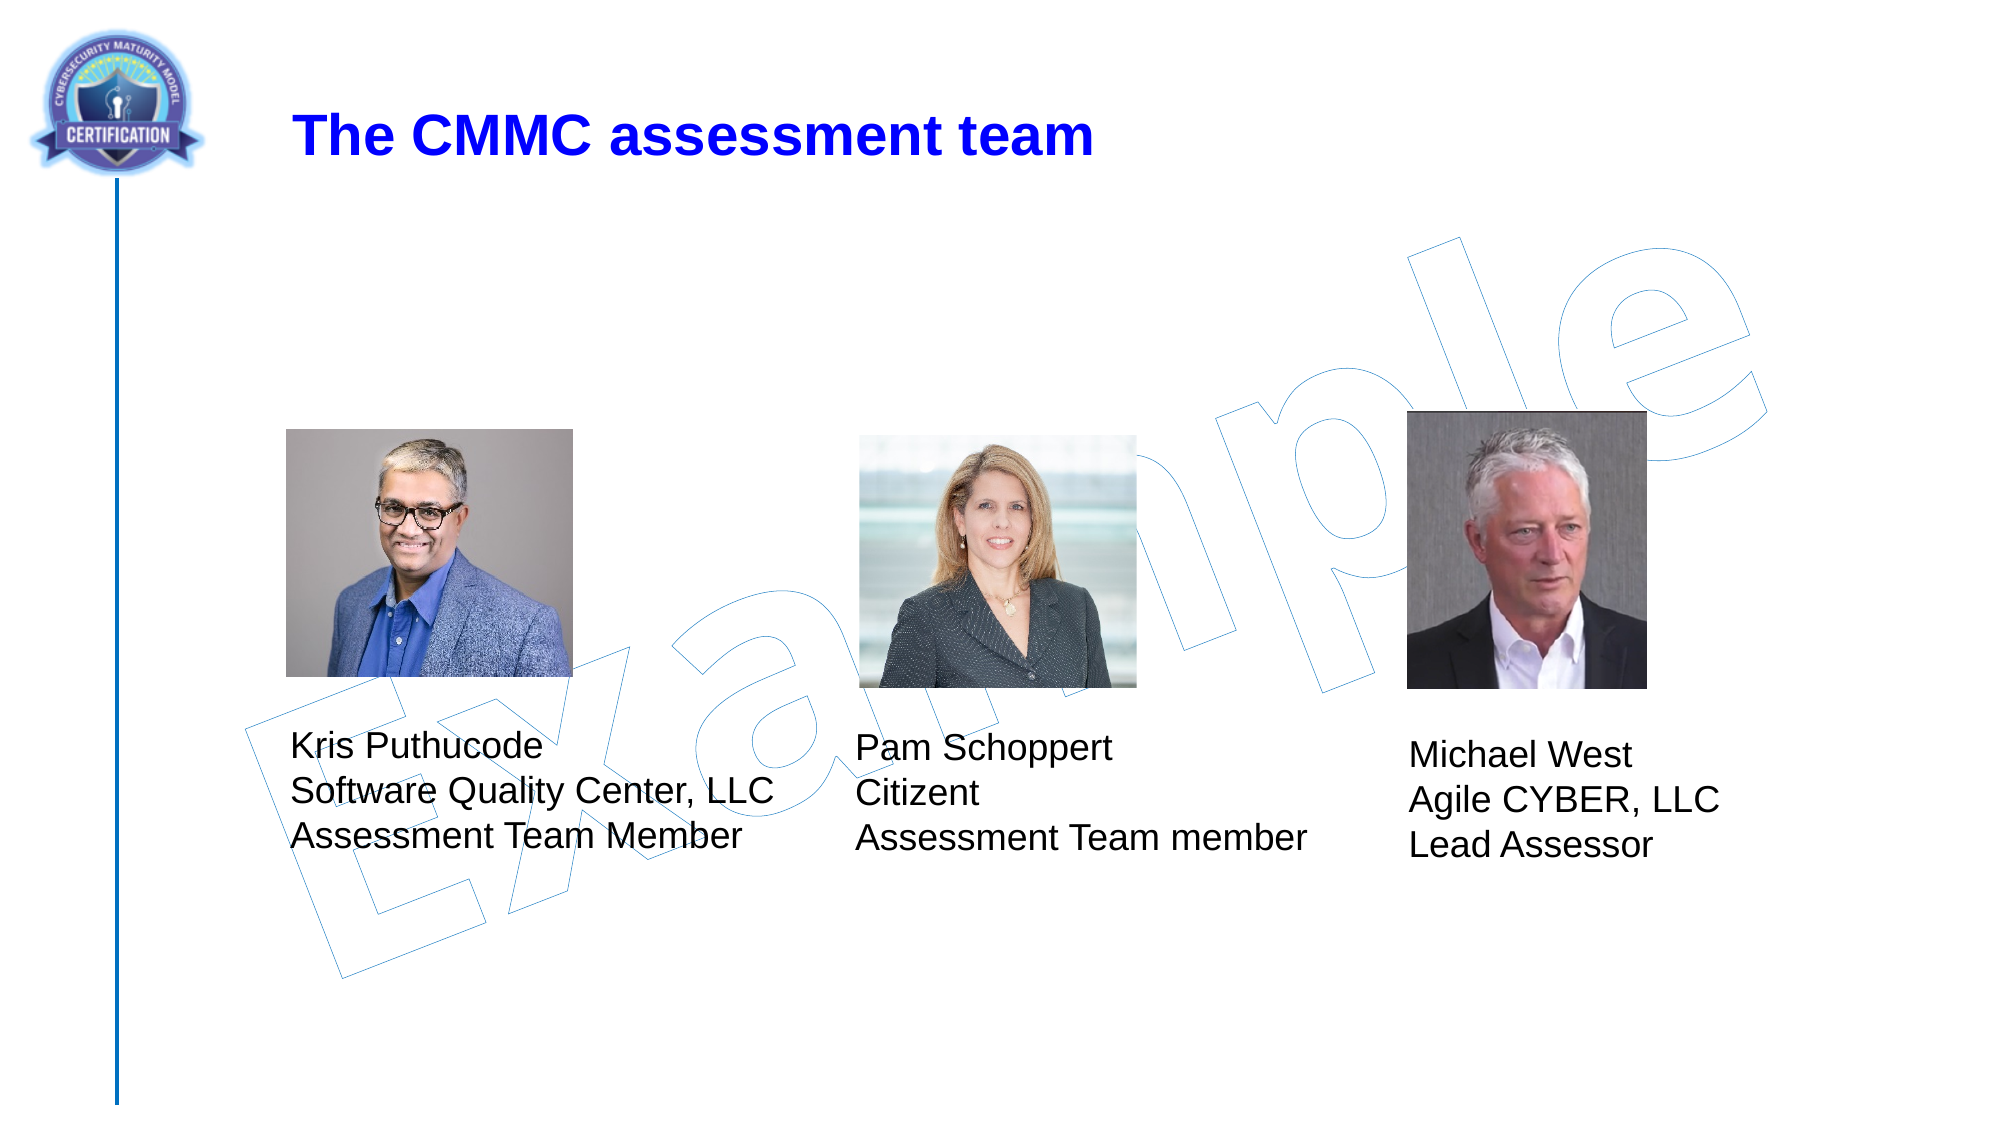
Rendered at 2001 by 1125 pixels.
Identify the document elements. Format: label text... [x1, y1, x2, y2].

text_box Example [157, 47, 1841, 1074]
picture [1407, 409, 1648, 689]
picture [25, 22, 210, 181]
picture [286, 429, 573, 677]
text_box The CMMC assessment team [277, 89, 1111, 175]
picture [859, 435, 1137, 688]
text_box Pam Schoppert Citizent Assessment Team member [840, 715, 1324, 866]
text_box Kris Puthucode Software Quality Center, LLC Assessment Team Member [275, 714, 790, 864]
text_box Michael West Agile CYBER, LLC Lead Assessor [1393, 722, 1736, 872]
